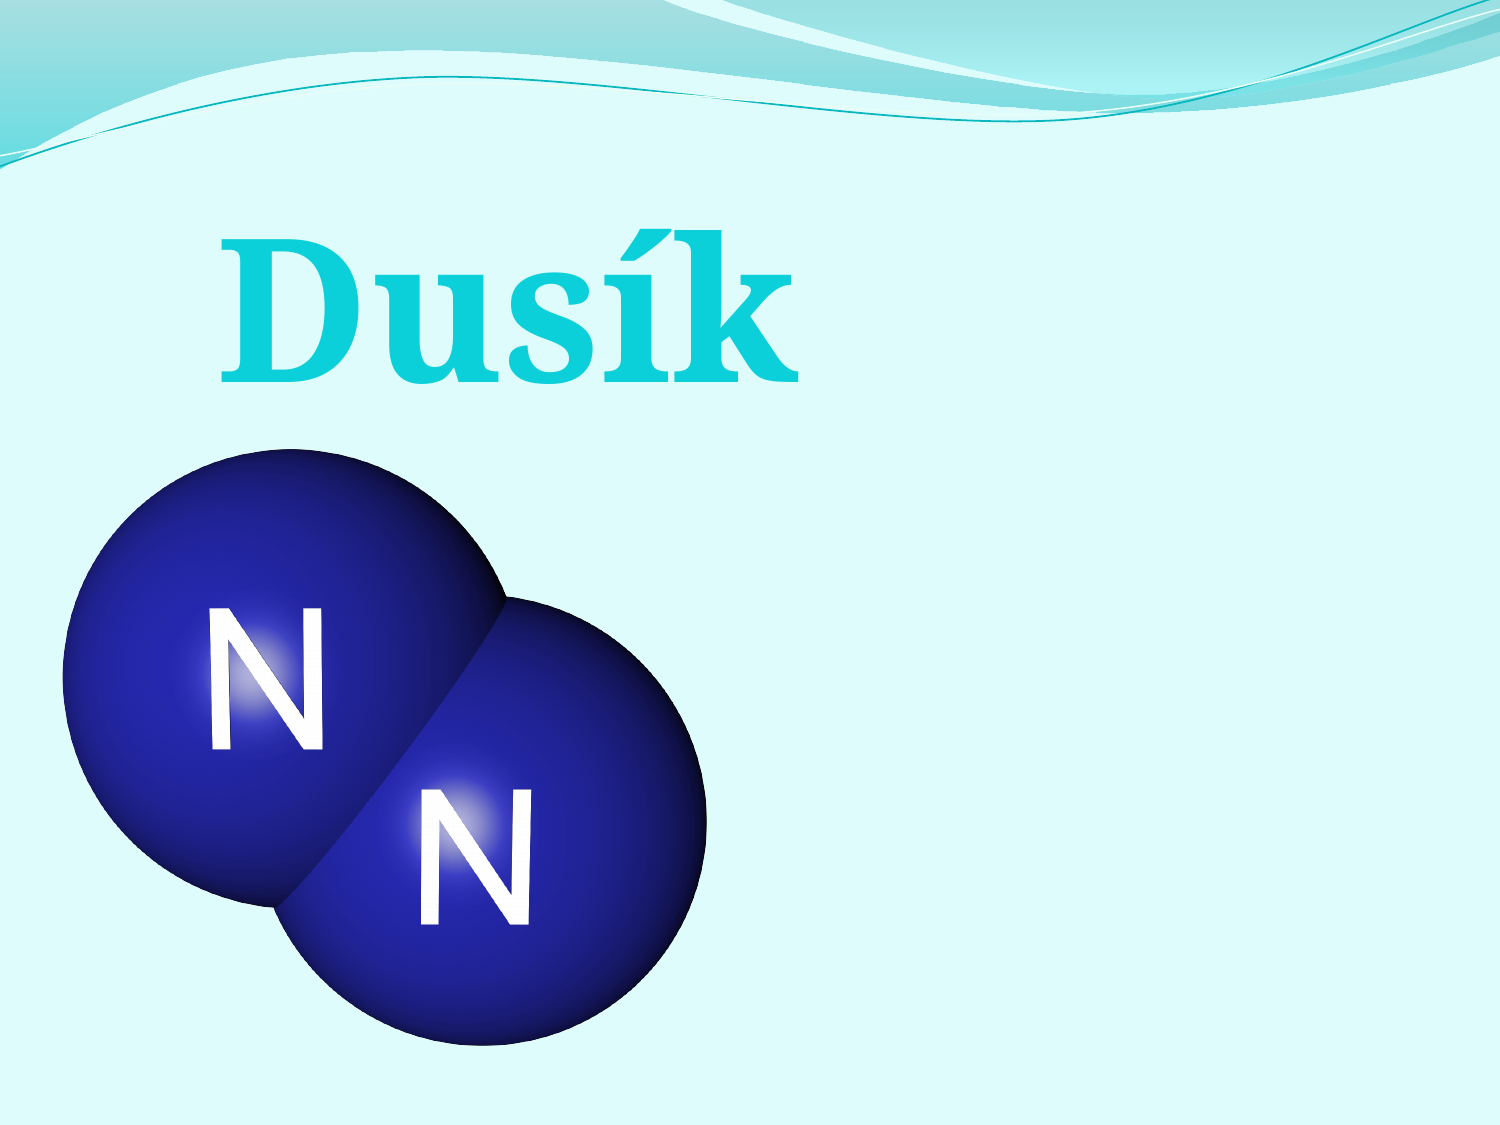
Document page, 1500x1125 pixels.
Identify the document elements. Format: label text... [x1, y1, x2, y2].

picture [62, 449, 707, 1046]
text_box Dusík [149, 174, 1113, 430]
